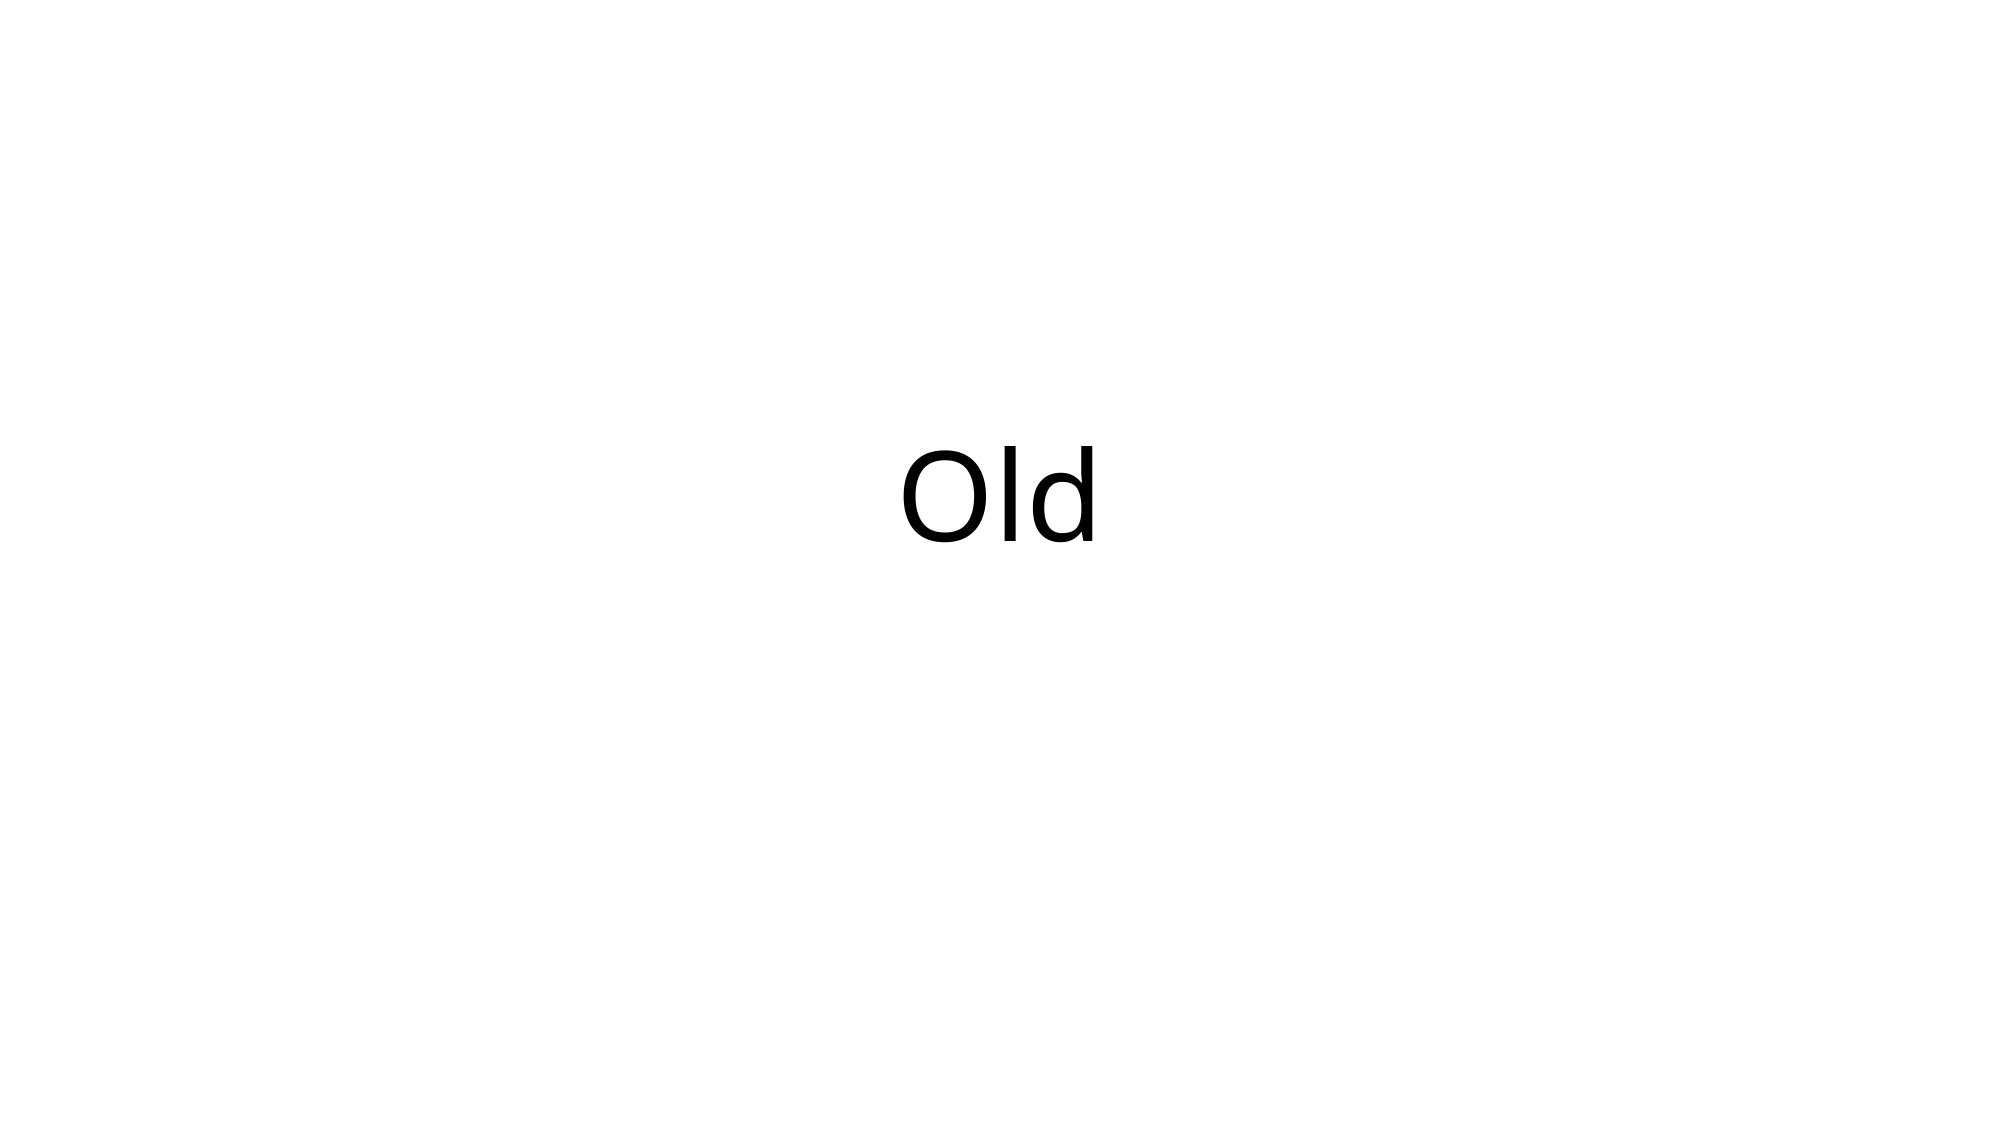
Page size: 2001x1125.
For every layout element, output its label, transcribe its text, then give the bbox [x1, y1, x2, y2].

title Old [249, 184, 1750, 576]
